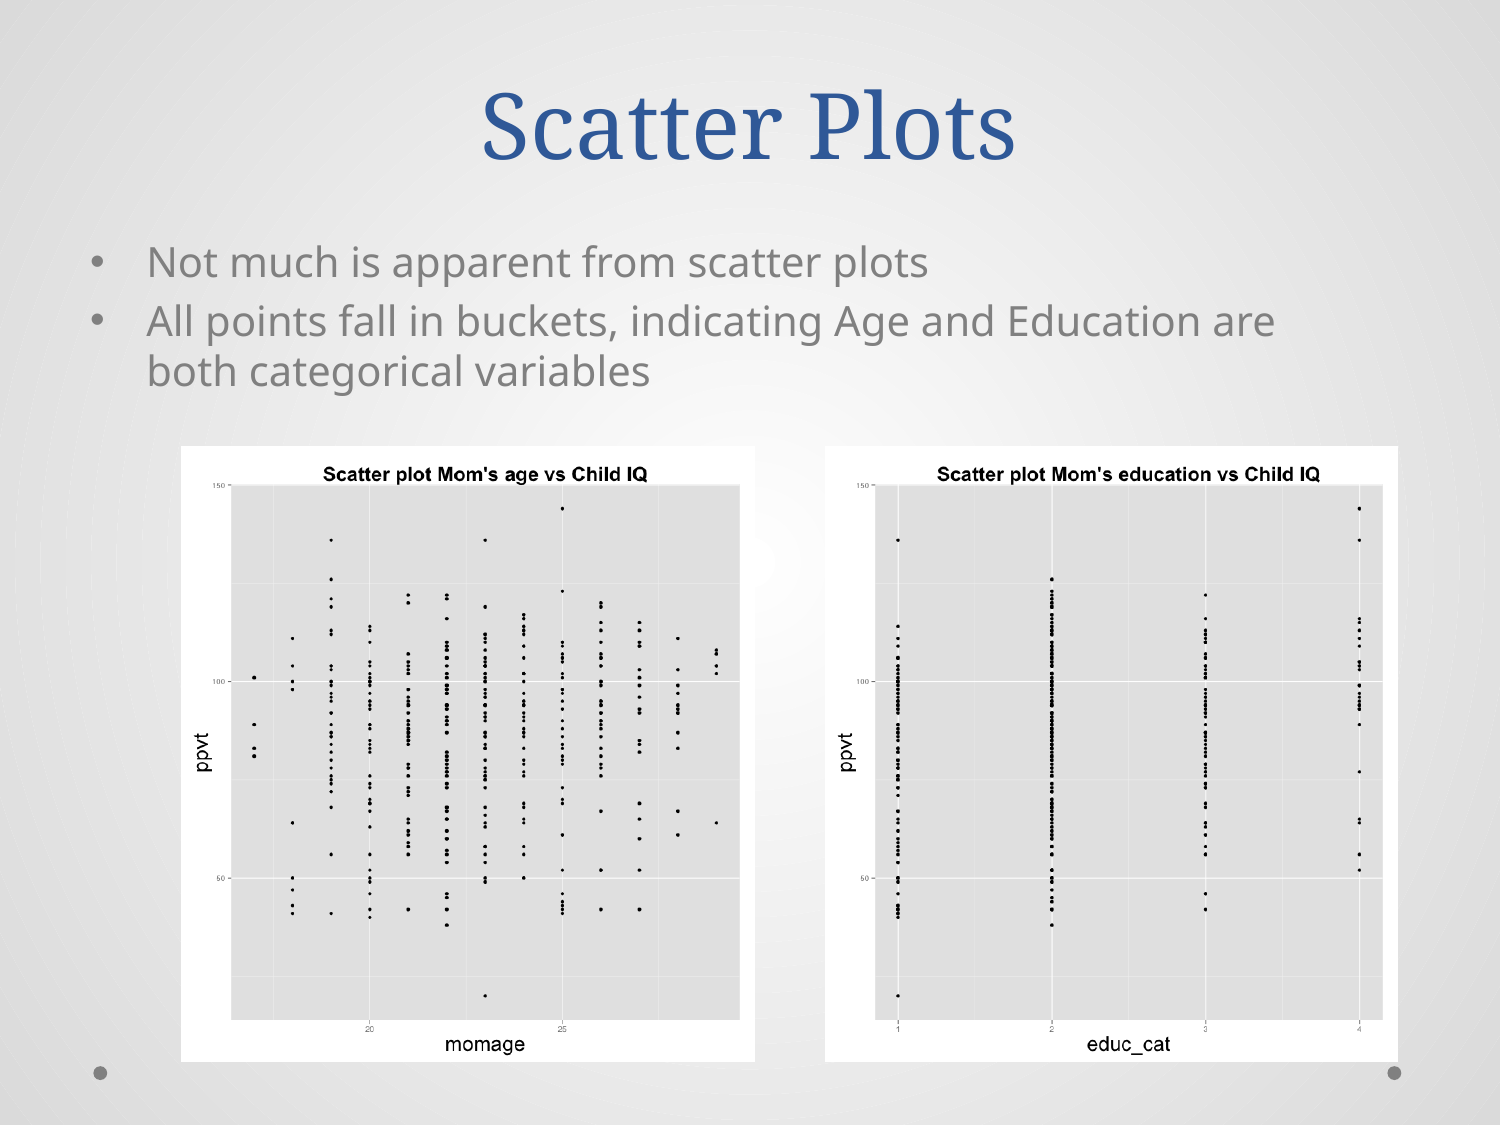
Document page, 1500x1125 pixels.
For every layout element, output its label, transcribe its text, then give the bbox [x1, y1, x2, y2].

list Not much is apparent from scatter plots All points fall in buckets, indicating Age and Education are both categorical variables [75, 228, 1377, 1029]
title Scatter Plots [75, 24, 1425, 186]
picture [181, 445, 755, 1062]
picture [824, 445, 1398, 1062]
